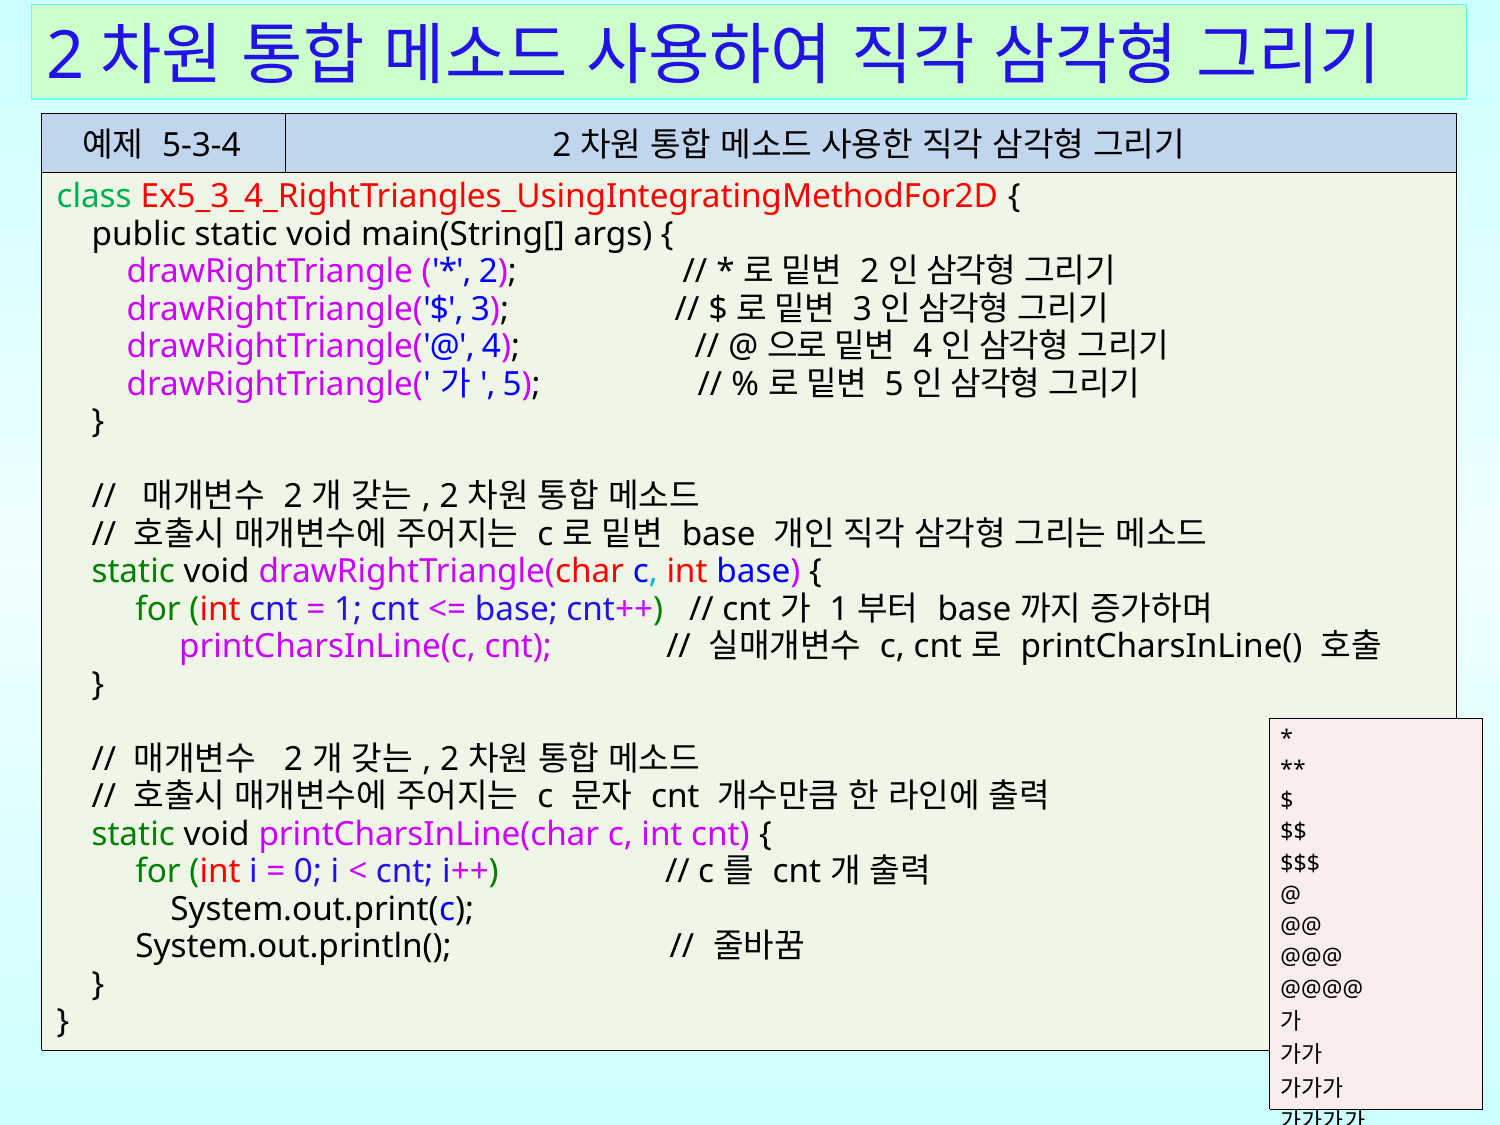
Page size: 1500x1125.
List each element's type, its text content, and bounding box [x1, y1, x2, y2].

table_header * ** $ $$ $$$ @ @@ @@@ @@@@ 가 가가 가가가 가가가가 가가가가가 [1270, 719, 1482, 1109]
table_header 2차원 통합 메소드 사용한 직각 삼각형 그리기 [286, 114, 1456, 172]
text_box 2차원 통합 메소드 사용하여 직각 삼각형 그리기 [31, 4, 1467, 100]
table_cell class Ex5_3_4_RightTriangles_UsingIntegratingMethodFor2D { public static void main(String[] args) { drawRightTriangle ('*', 2); // *로 밑변 2인 삼각형 그리기 drawRightTriangle('$', 3); // $로 밑변 3인 삼각형 그리기 drawRightTriangle('@', 4); // @으로 밑변 4인 삼각형 그리기 drawRightTriangle('가', 5); // %로 밑변 5인 삼각형 그리기 } // 매개변수 2개 갖는, 2차원 통합 메소드 // 호출시 매개변수에 주어지는 c로 밑변 base 개인 직각 삼각형 그리는 메소드 static void drawRightTriangle(char c, int base) { for (int cnt = 1; cnt <= base; cnt++) // cnt가 1부터 base까지 증가하며 printCharsInLine(c, cnt); // 실매개변수 c, cnt로 printCharsInLine() 호출 } // 매개변수 2개 갖는, 2차원 통합 메소드 // 호출시 매개변수에 주어지는 c 문자 cnt 개수만큼 한 라인에 출력 static void printCharsInLine(char c, int cnt) { for (int i = 0; i < cnt; i++) // c를 cnt개 출력 System.out.print(c); System.out.println(); // 줄바꿈 } } [42, 173, 1456, 1050]
table_header 예제 5-3-4 [42, 114, 285, 172]
